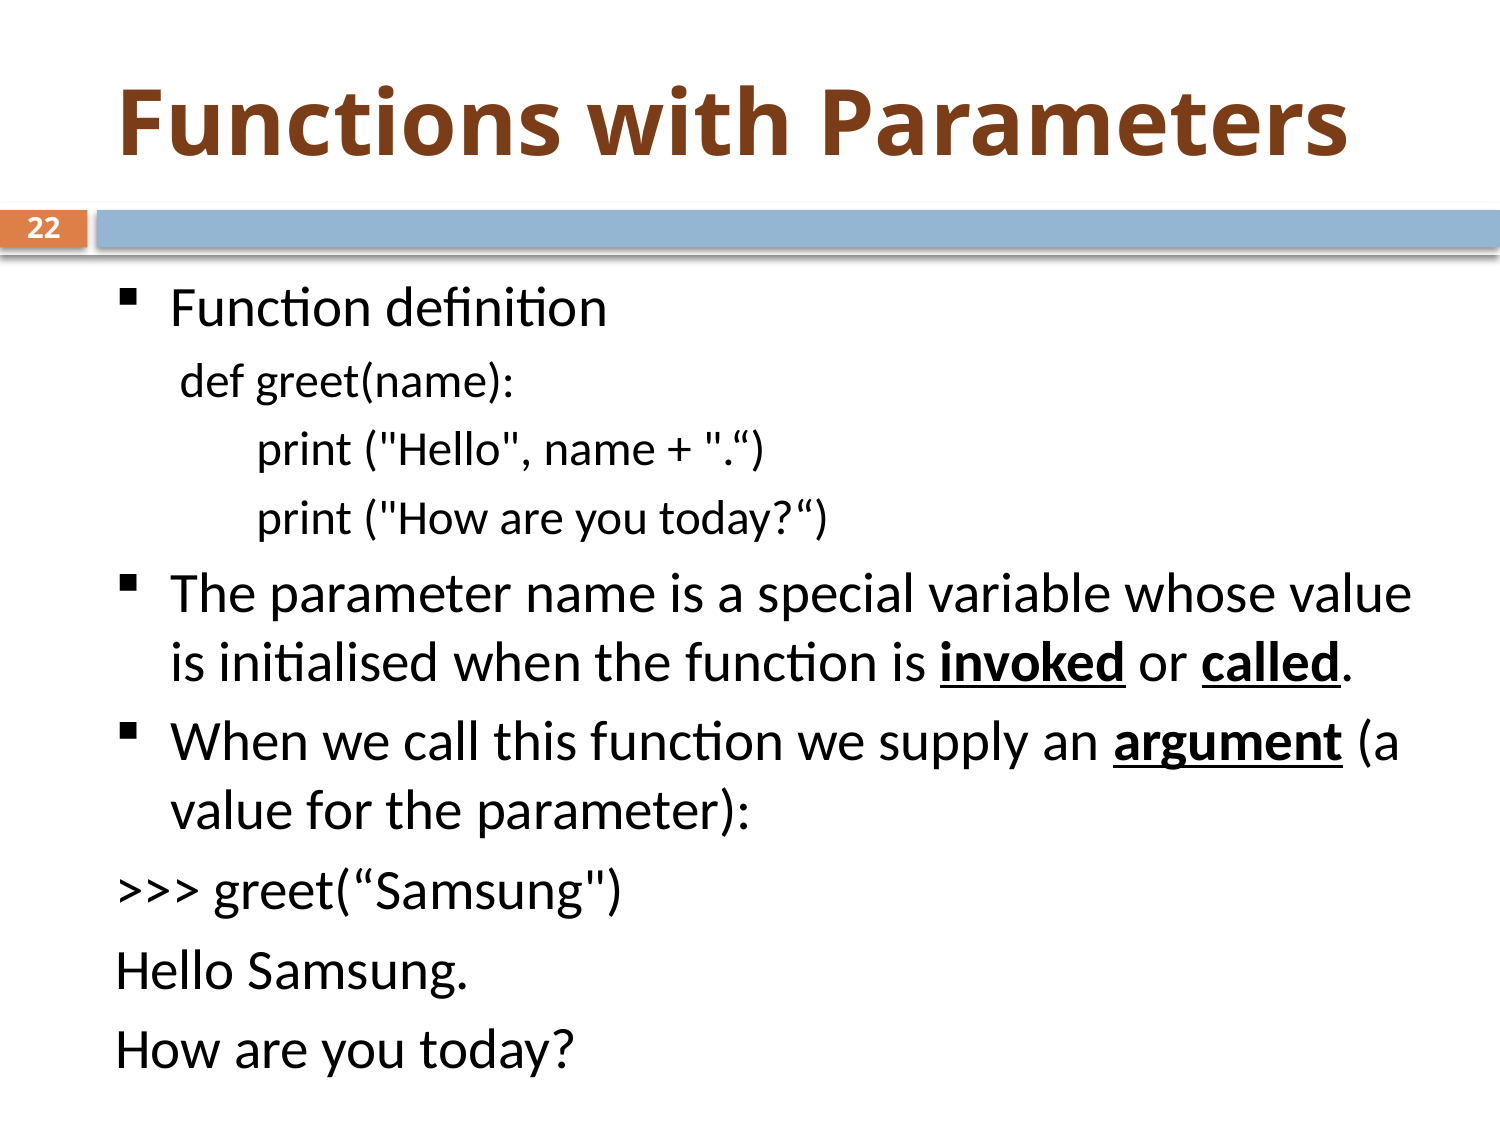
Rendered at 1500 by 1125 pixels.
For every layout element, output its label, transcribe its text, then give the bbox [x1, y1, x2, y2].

list Function definition def greet(name): print ("Hello", name + ".“) print ("How are you today?“) The parameter name is a special variable whose value is initialised when the function is invoked or called. When we call this function we supply an argument (a value for the parameter): >>> greet(“Samsung") Hello Samsung. How are you today? [100, 262, 1471, 1094]
title Functions with Parameters [100, 37, 1438, 200]
slide_number 22 [0, 208, 88, 249]
